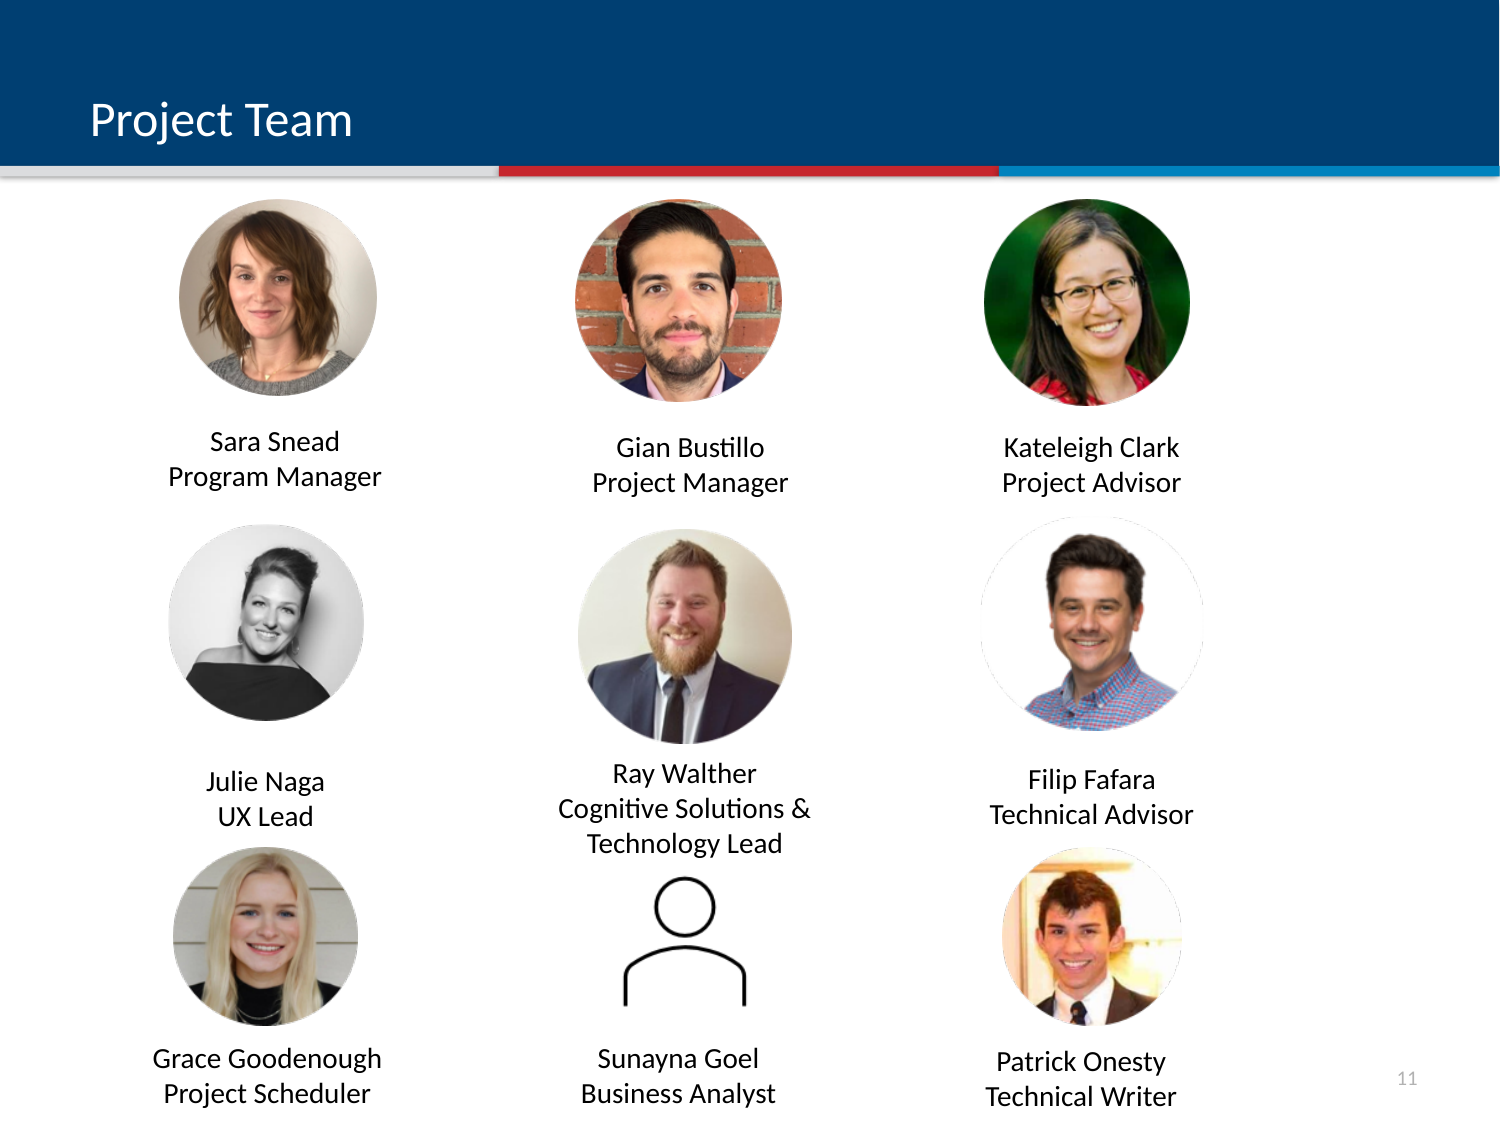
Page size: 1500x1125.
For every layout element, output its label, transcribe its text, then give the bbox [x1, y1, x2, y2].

picture [575, 199, 782, 403]
text_box Kateleigh Clark Project Advisor [940, 420, 1243, 506]
text_box Grace Goodenough Project Scheduler [116, 1032, 419, 1117]
text_box Gian Bustillo Project Manager [539, 420, 842, 506]
text_box Ray Walther Cognitive Solutions & Technology Lead [533, 747, 837, 867]
picture [173, 846, 358, 1027]
text_box Sara Snead Program Manager [123, 414, 427, 500]
text_box Filip Fafara Technical Advisor [940, 752, 1243, 838]
text_box Patrick Onesty Technical Writer [930, 1034, 1233, 1120]
title Project Team [75, 20, 1425, 154]
picture [983, 199, 1191, 406]
picture [592, 849, 778, 1033]
picture [1002, 846, 1182, 1027]
picture [979, 516, 1204, 732]
slide_number 10 [1382, 1051, 1418, 1103]
text_box Sunayna Goel Business Analyst [527, 1032, 830, 1117]
picture [167, 524, 364, 722]
picture [578, 529, 792, 745]
text_box Julie Naga UX Lead [114, 754, 417, 840]
picture [179, 199, 377, 396]
